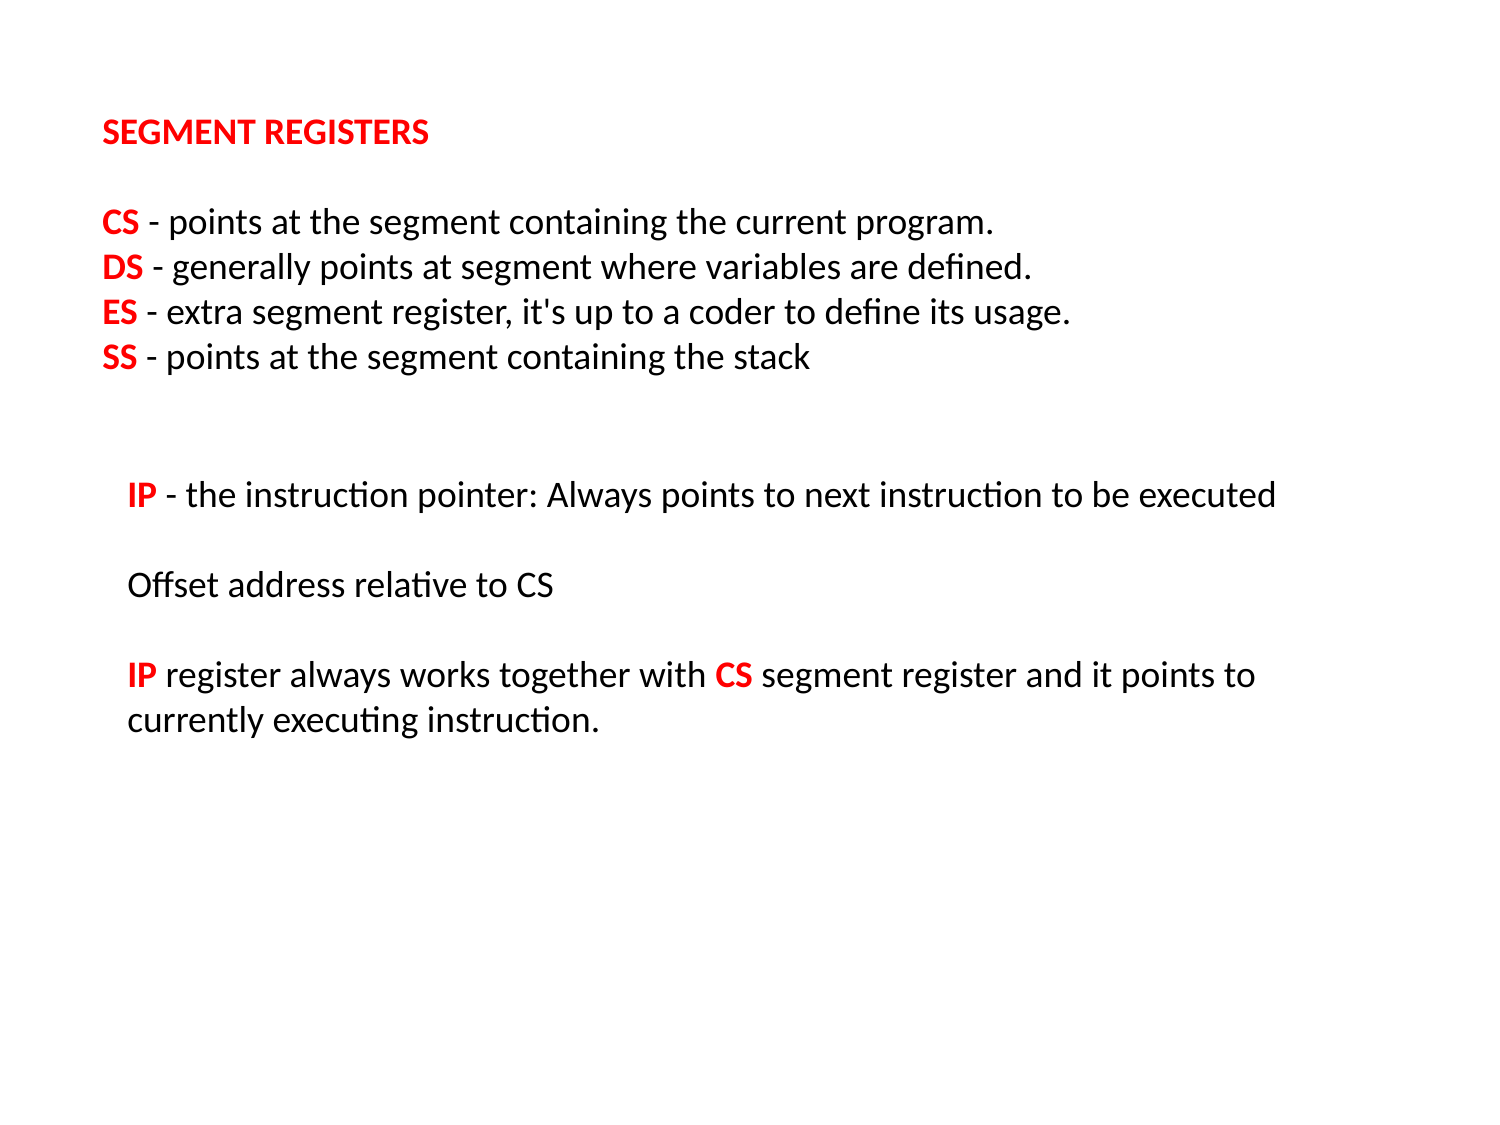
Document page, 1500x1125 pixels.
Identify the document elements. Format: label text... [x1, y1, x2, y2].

text_box IP - the instruction pointer: Always points to next instruction to be executed Offset address relative to CS IP register always works together with CS segment register and it points to currently executing instruction. [112, 462, 1313, 748]
text_box SEGMENT REGISTERS CS - points at the segment containing the current program. DS - generally points at segment where variables are defined. ES - extra segment register, it's up to a coder to define its usage. SS - points at the segment containing the stack [87, 99, 1313, 385]
